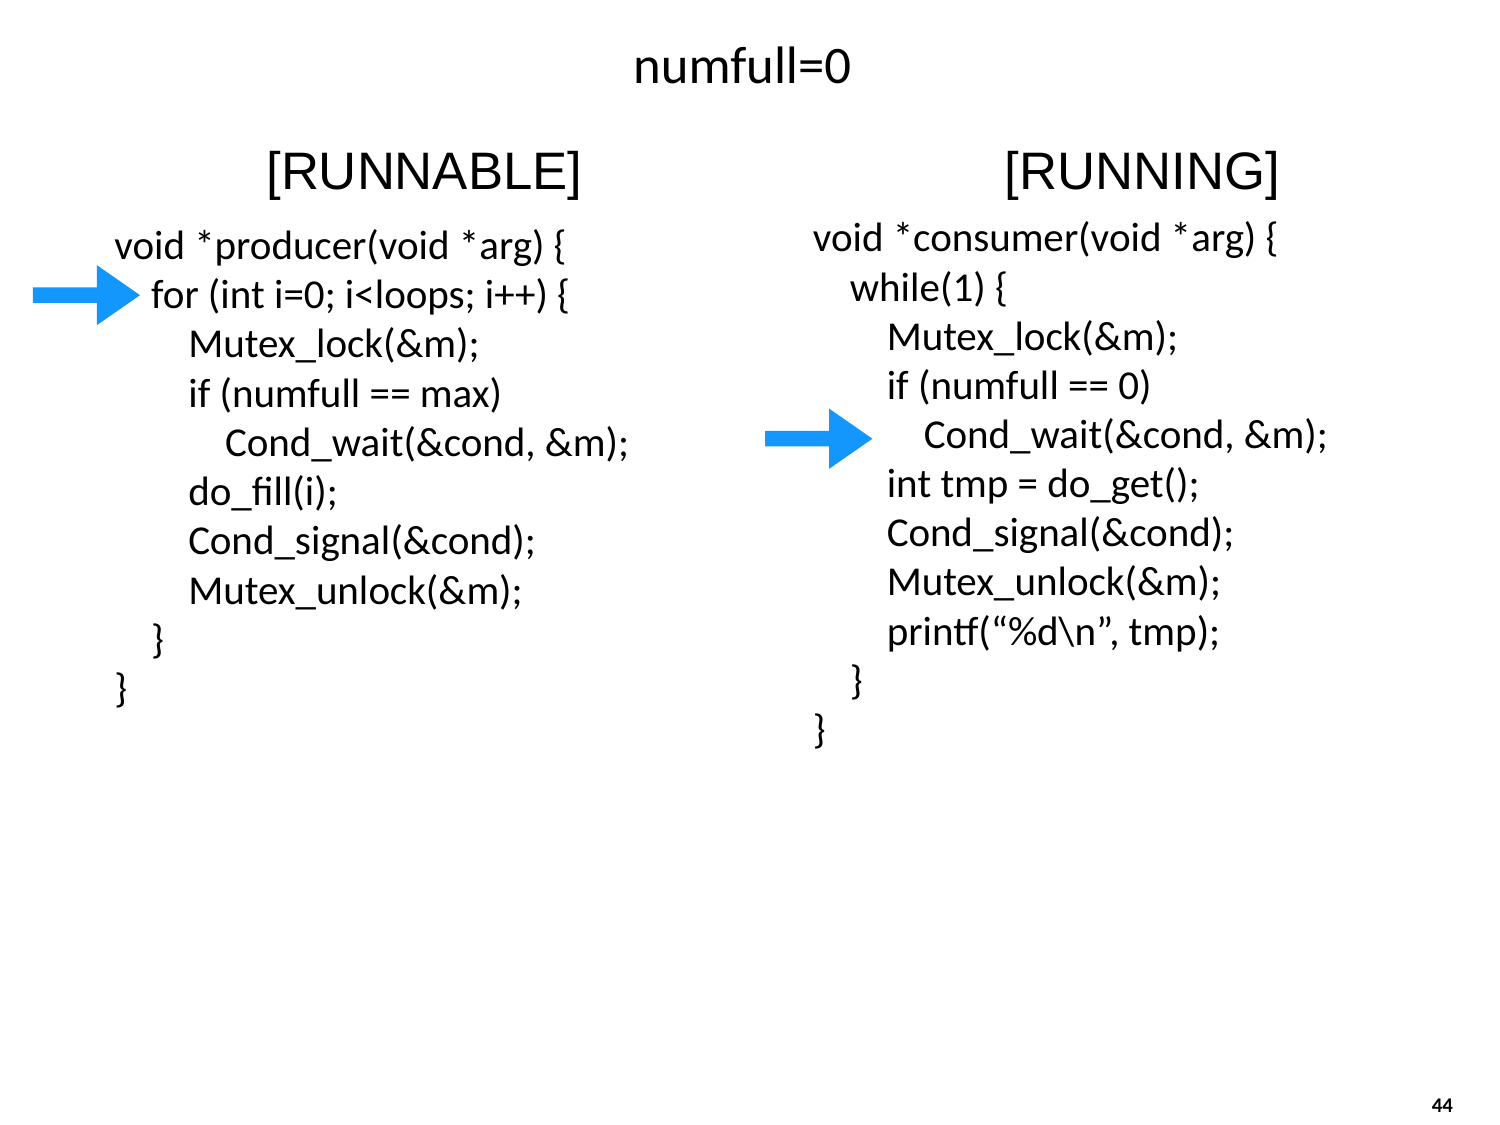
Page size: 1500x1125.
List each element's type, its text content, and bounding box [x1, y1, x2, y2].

text_box numfull=0 [627, 24, 858, 100]
text_box [RUNNABLE] [260, 131, 589, 206]
text_box [RUNNING] [998, 131, 1287, 206]
text_box [32, 265, 99, 326]
text_box void *producer(void *arg) { for (int i=0; i<loops; i++) { Mutex_lock(&m); if (numfull == max) Cond_wait(&cond, &m); do_fill(i); Cond_signal(&cond); Mutex_unlock(&m); } } [99, 210, 850, 719]
text_box void *consumer(void *arg) { while(1) { Mutex_lock(&m); if (numfull == 0) Cond_wait(&cond, &m); int tmp = do_get(); Cond_signal(&cond); Mutex_unlock(&m); printf(“%d\n”, tmp); } } [812, 210, 1478, 789]
text_box [850, 423, 873, 455]
